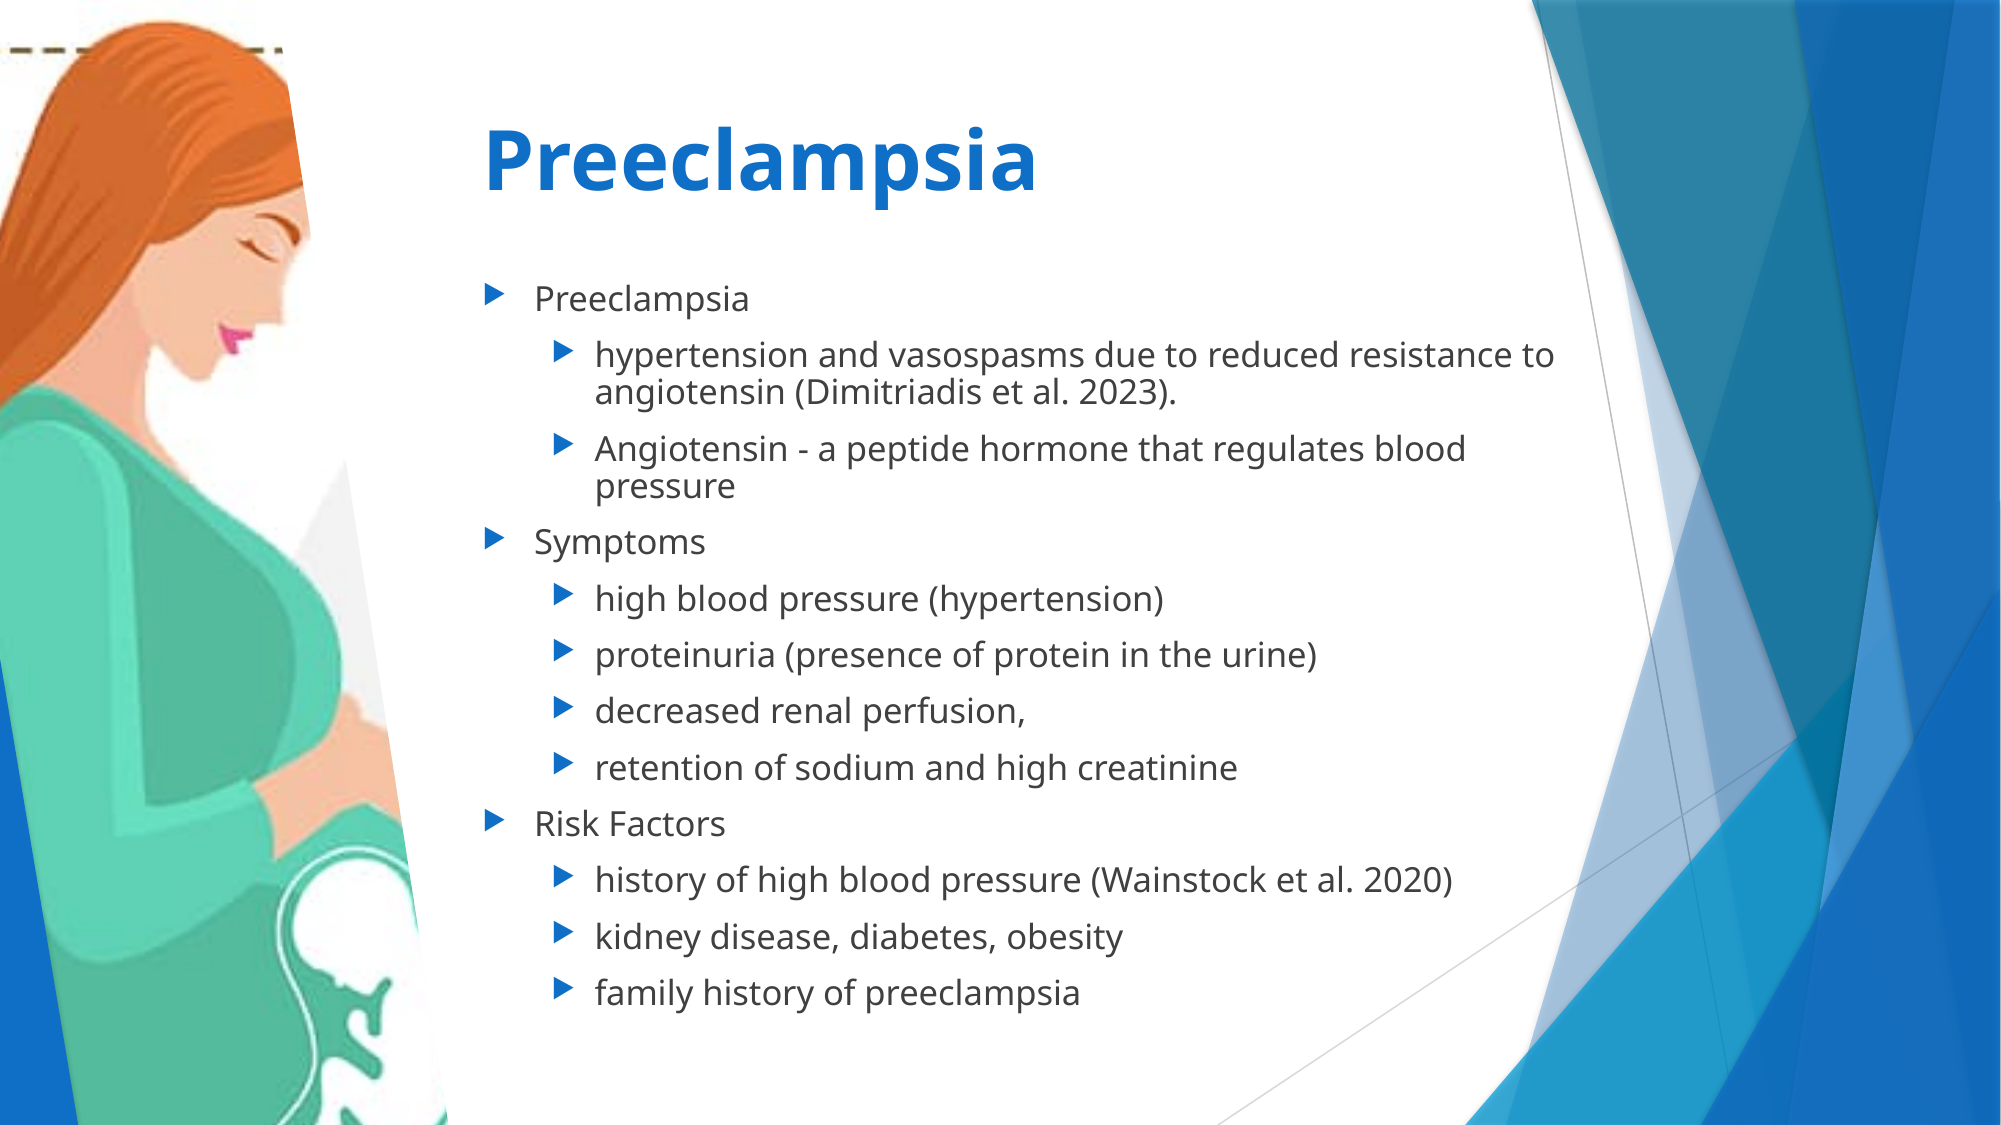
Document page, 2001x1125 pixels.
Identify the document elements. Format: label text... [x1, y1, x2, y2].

title Preeclampsia [467, 99, 1522, 274]
picture [0, 0, 449, 1125]
list Preeclampsia hypertension and vasospasms due to reduced resistance to angiotensin (Dimitriadis et al. 2023). Angiotensin - a peptide hormone that regulates blood pressure Symptoms high blood pressure (hypertension) proteinuria (presence of protein in the urine) decreased renal perfusion, retention of sodium and high creatinine Risk Factors history of high blood pressure (Wainstock et al. 2020) kidney disease, diabetes, obesity family history of preeclampsia [467, 274, 1627, 1025]
